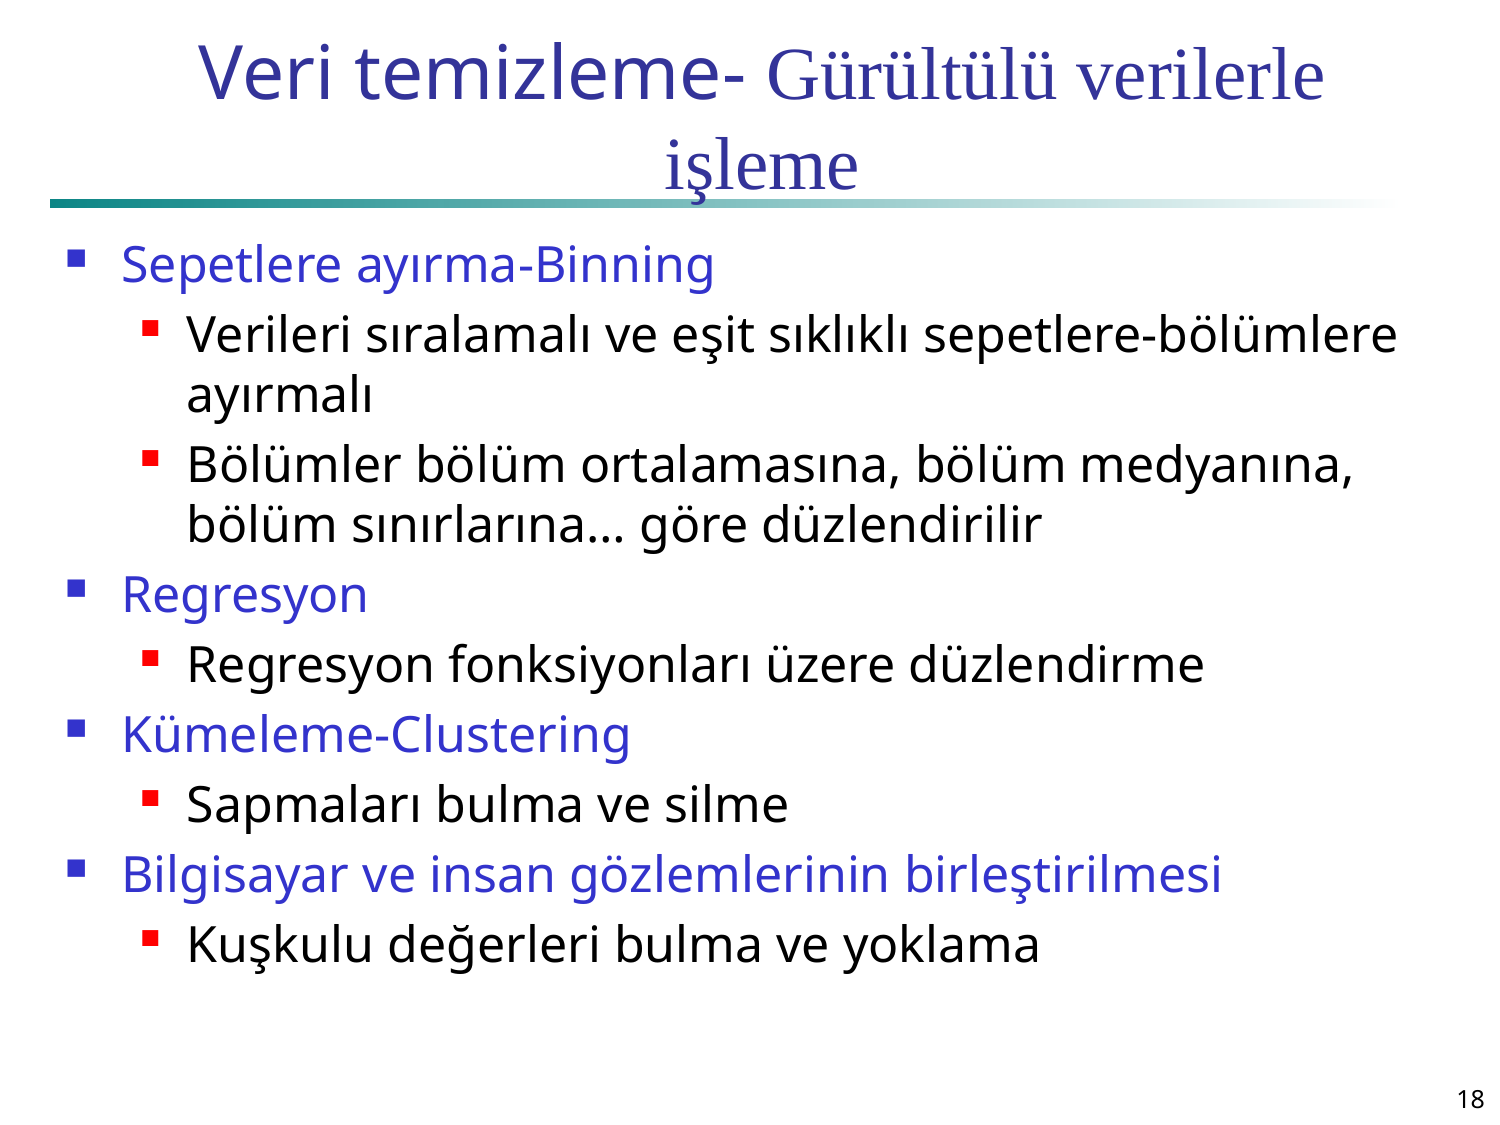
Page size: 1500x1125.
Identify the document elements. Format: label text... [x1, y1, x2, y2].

slide_number 18 [1187, 1062, 1500, 1125]
title Veri temizleme- Gürültülü verilerle işleme [99, 49, 1426, 213]
list Sepetlere ayırma-Binning Verileri sıralamalı ve eşit sıklıklı sepetlere-bölümlere ayırmalı Bölümler bölüm ortalamasına, bölüm medyanına, bölüm sınırlarına… göre düzlendirilir Regresyon Regresyon fonksiyonları üzere düzlendirme Kümeleme-Clustering Sapmaları bulma ve silme Bilgisayar ve insan gözlemlerinin birleştirilmesi Kuşkulu değerleri bulma ve yoklama [49, 224, 1429, 1051]
